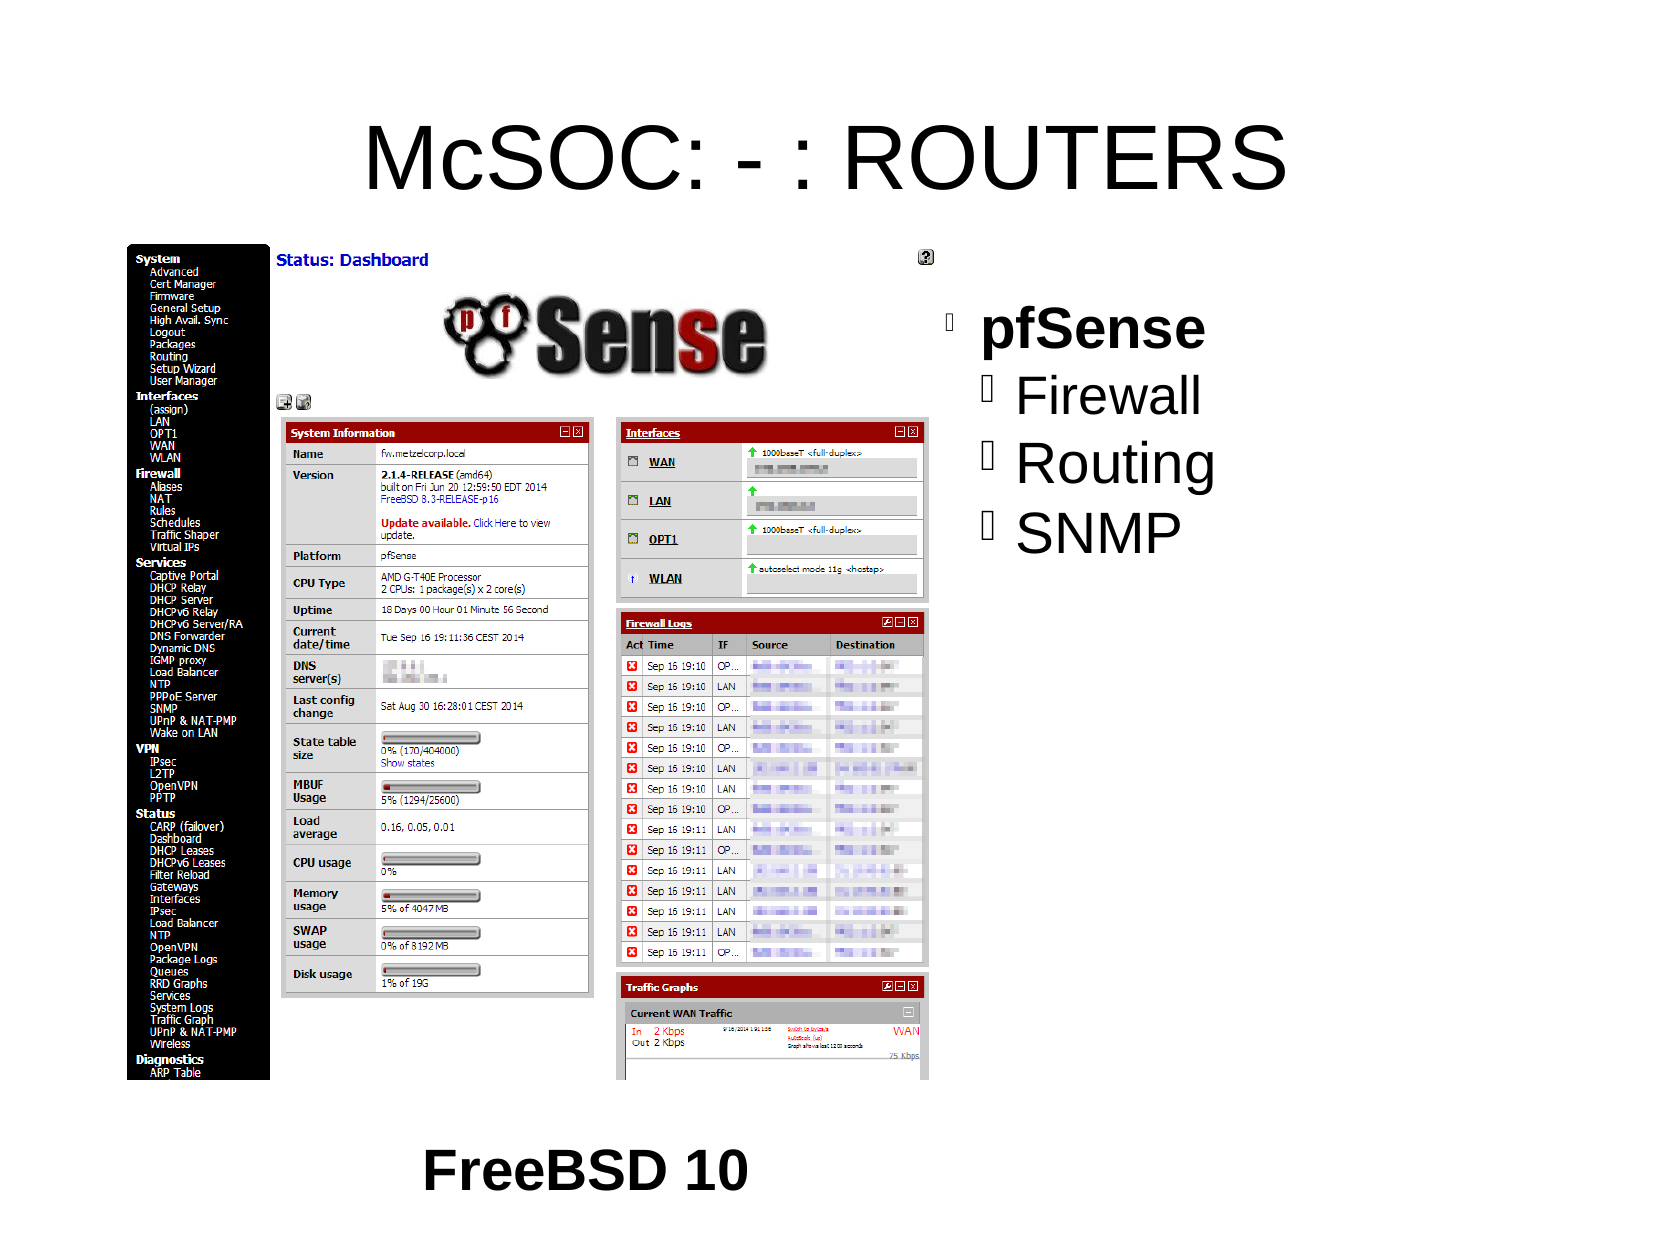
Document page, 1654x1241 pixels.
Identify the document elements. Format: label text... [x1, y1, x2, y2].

text_box FreeBSD 10 [408, 1124, 765, 1205]
picture [119, 243, 946, 1081]
text_box pfSense Firewall Routing SNMP [951, 290, 1572, 1010]
text_box McSOC: - : ROUTERS [82, 49, 1571, 257]
